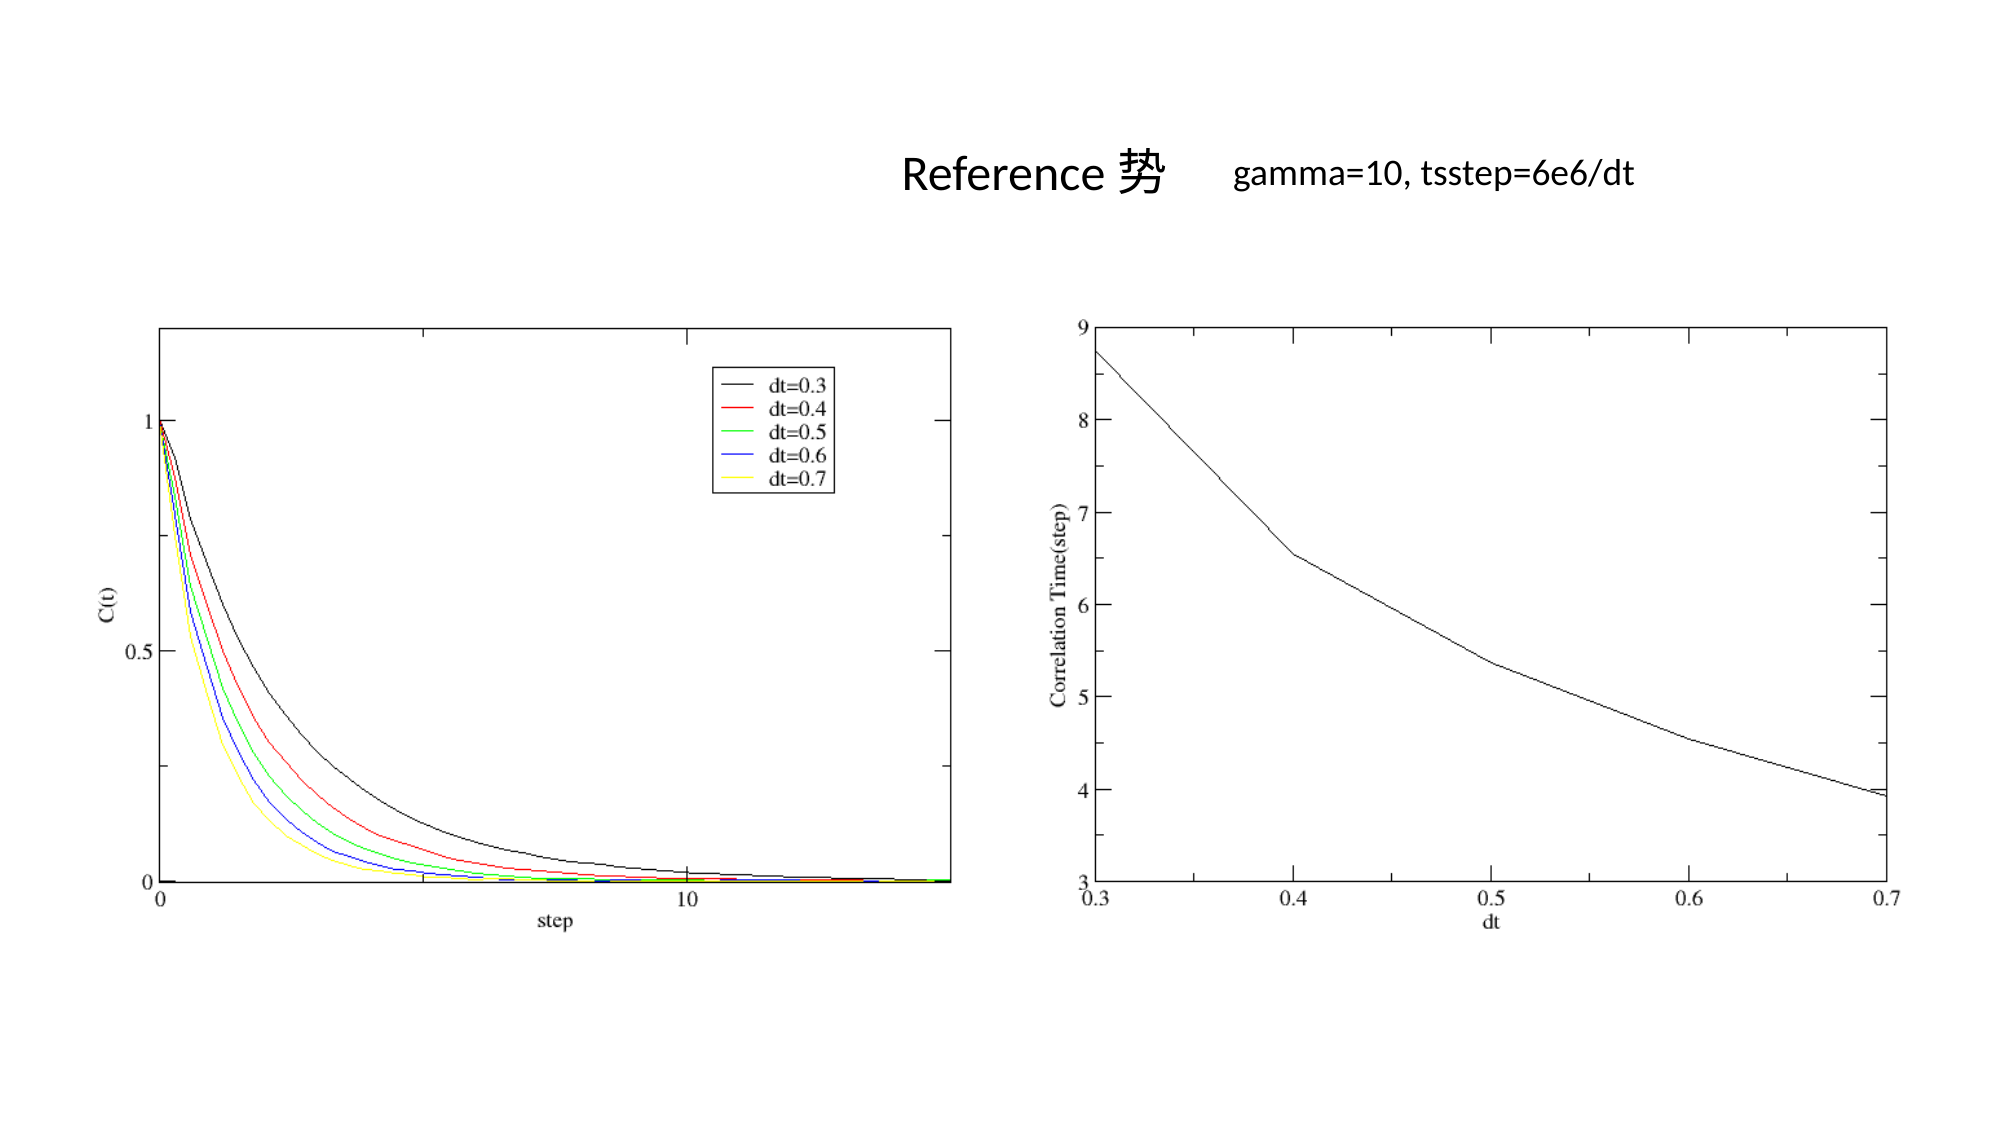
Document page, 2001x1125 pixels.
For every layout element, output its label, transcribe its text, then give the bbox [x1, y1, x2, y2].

text_box gamma=10, tsstep=6e6/dt [1218, 140, 1651, 201]
picture [40, 208, 2000, 1001]
text_box Reference势 [883, 132, 1186, 208]
